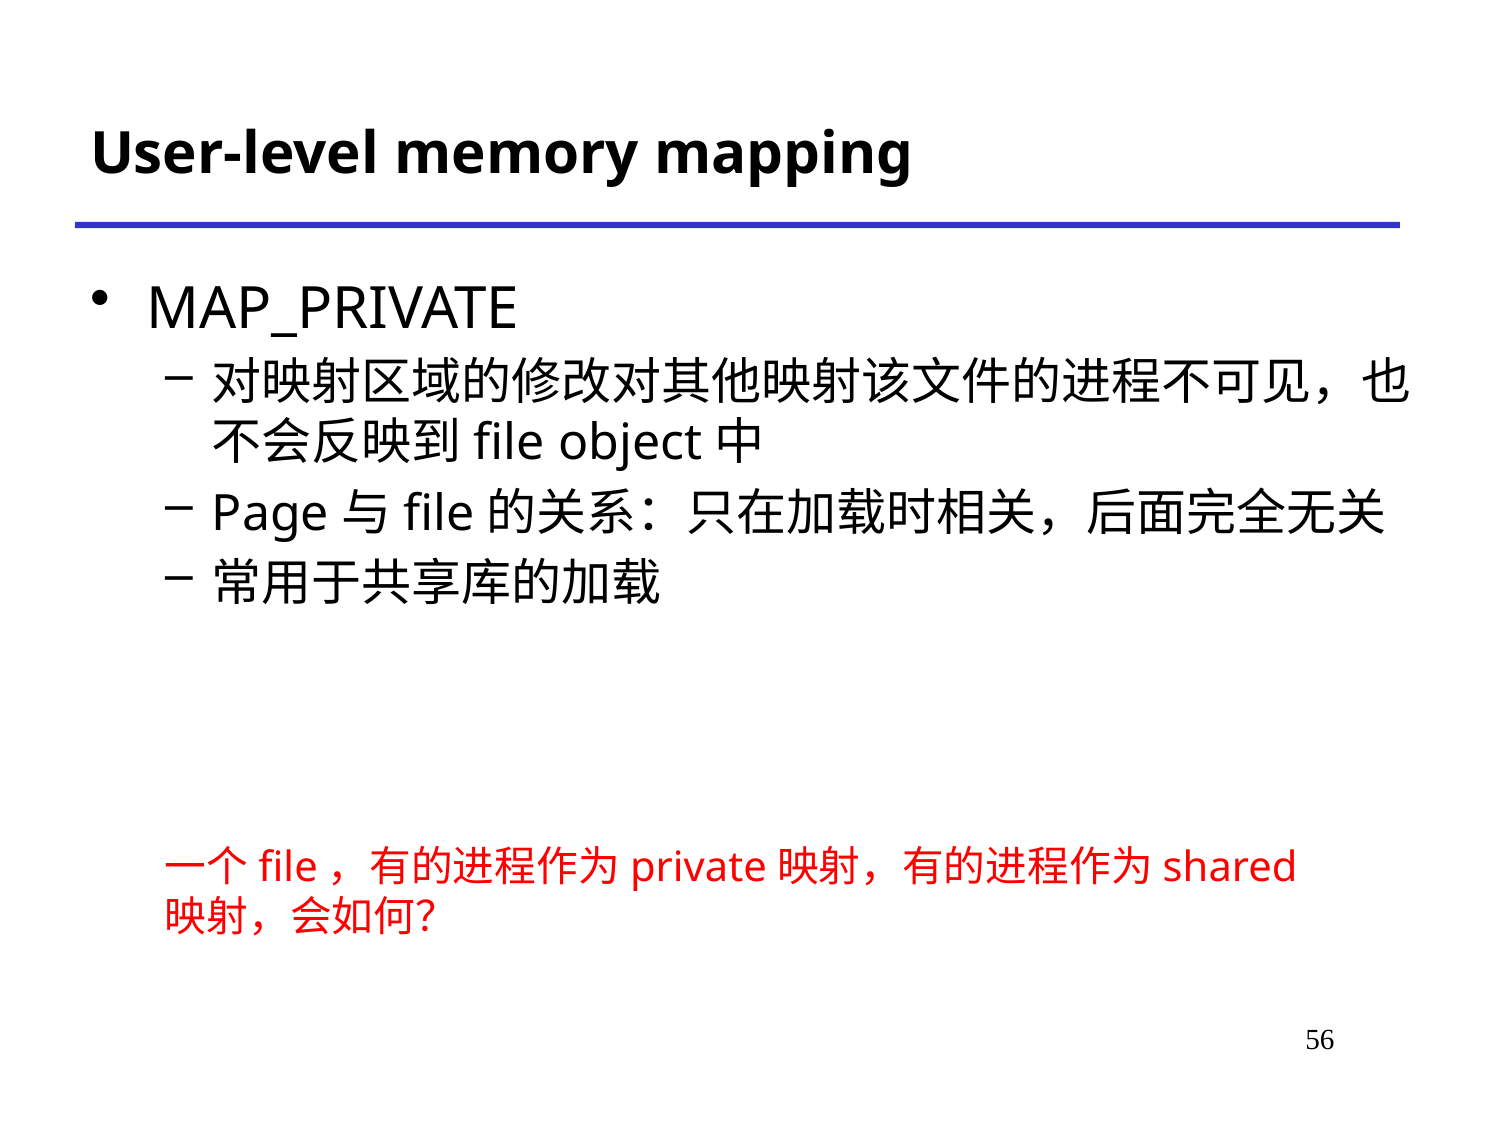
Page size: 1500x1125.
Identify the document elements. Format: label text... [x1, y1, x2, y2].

title User-level memory mapping [75, 75, 1400, 225]
text_box 一个file，有的进程作为private映射，有的进程作为shared映射，会如何？ [0, 832, 1325, 948]
list MAP_PRIVATE 对映射区域的修改对其他映射该文件的进程不可见，也不会反映到file object中 Page与file的关系：只在加载时相关，后面完全无关 常用于共享库的加载 [75, 262, 1475, 988]
slide_number * [1137, 1012, 1350, 1088]
